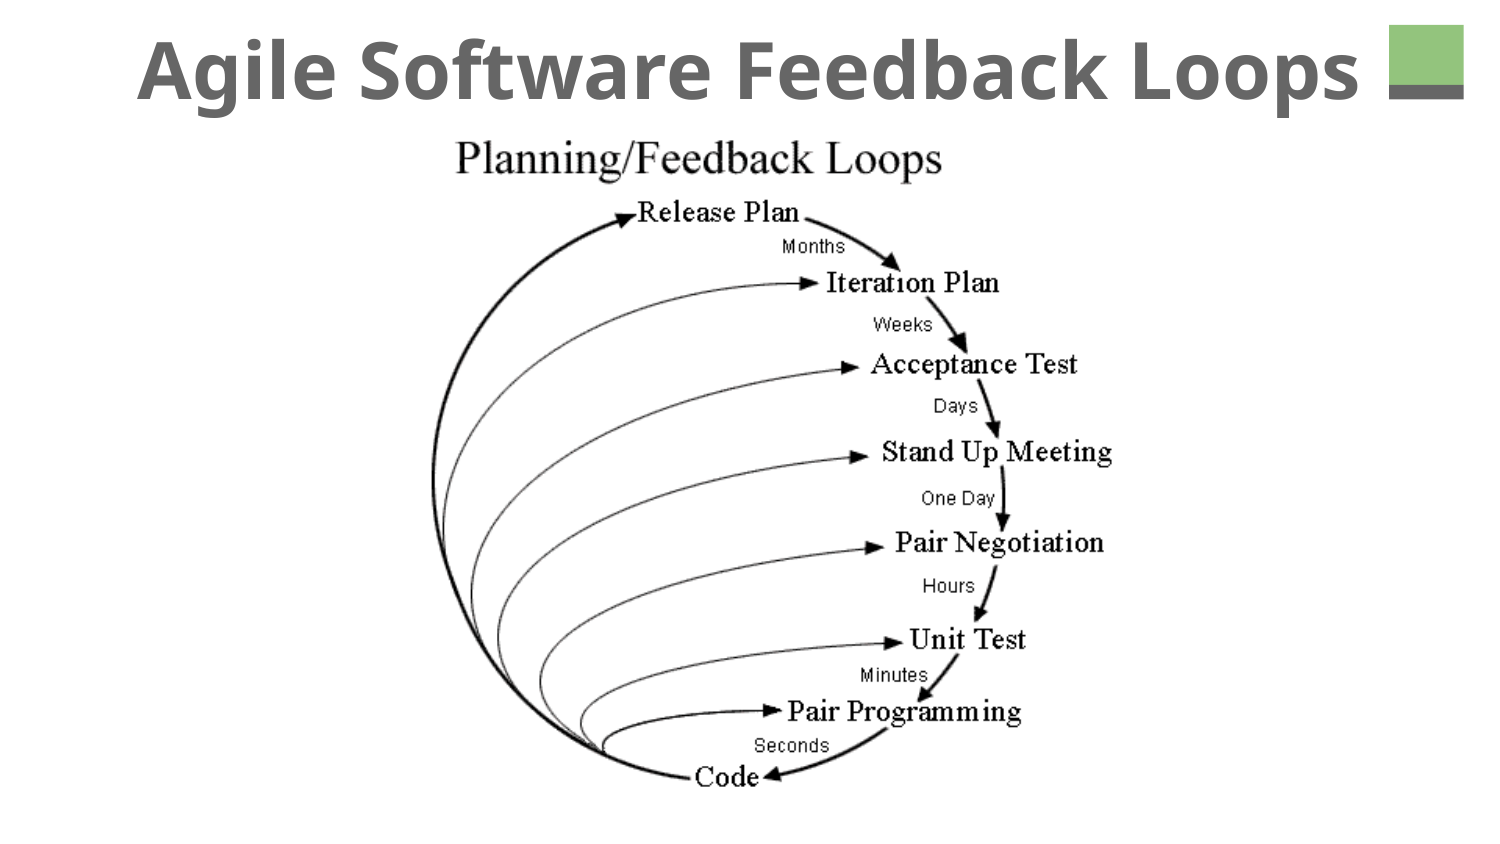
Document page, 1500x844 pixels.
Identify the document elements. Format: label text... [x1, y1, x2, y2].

title Agile Software Feedback Loops [51, 5, 1449, 100]
picture [345, 125, 1155, 801]
